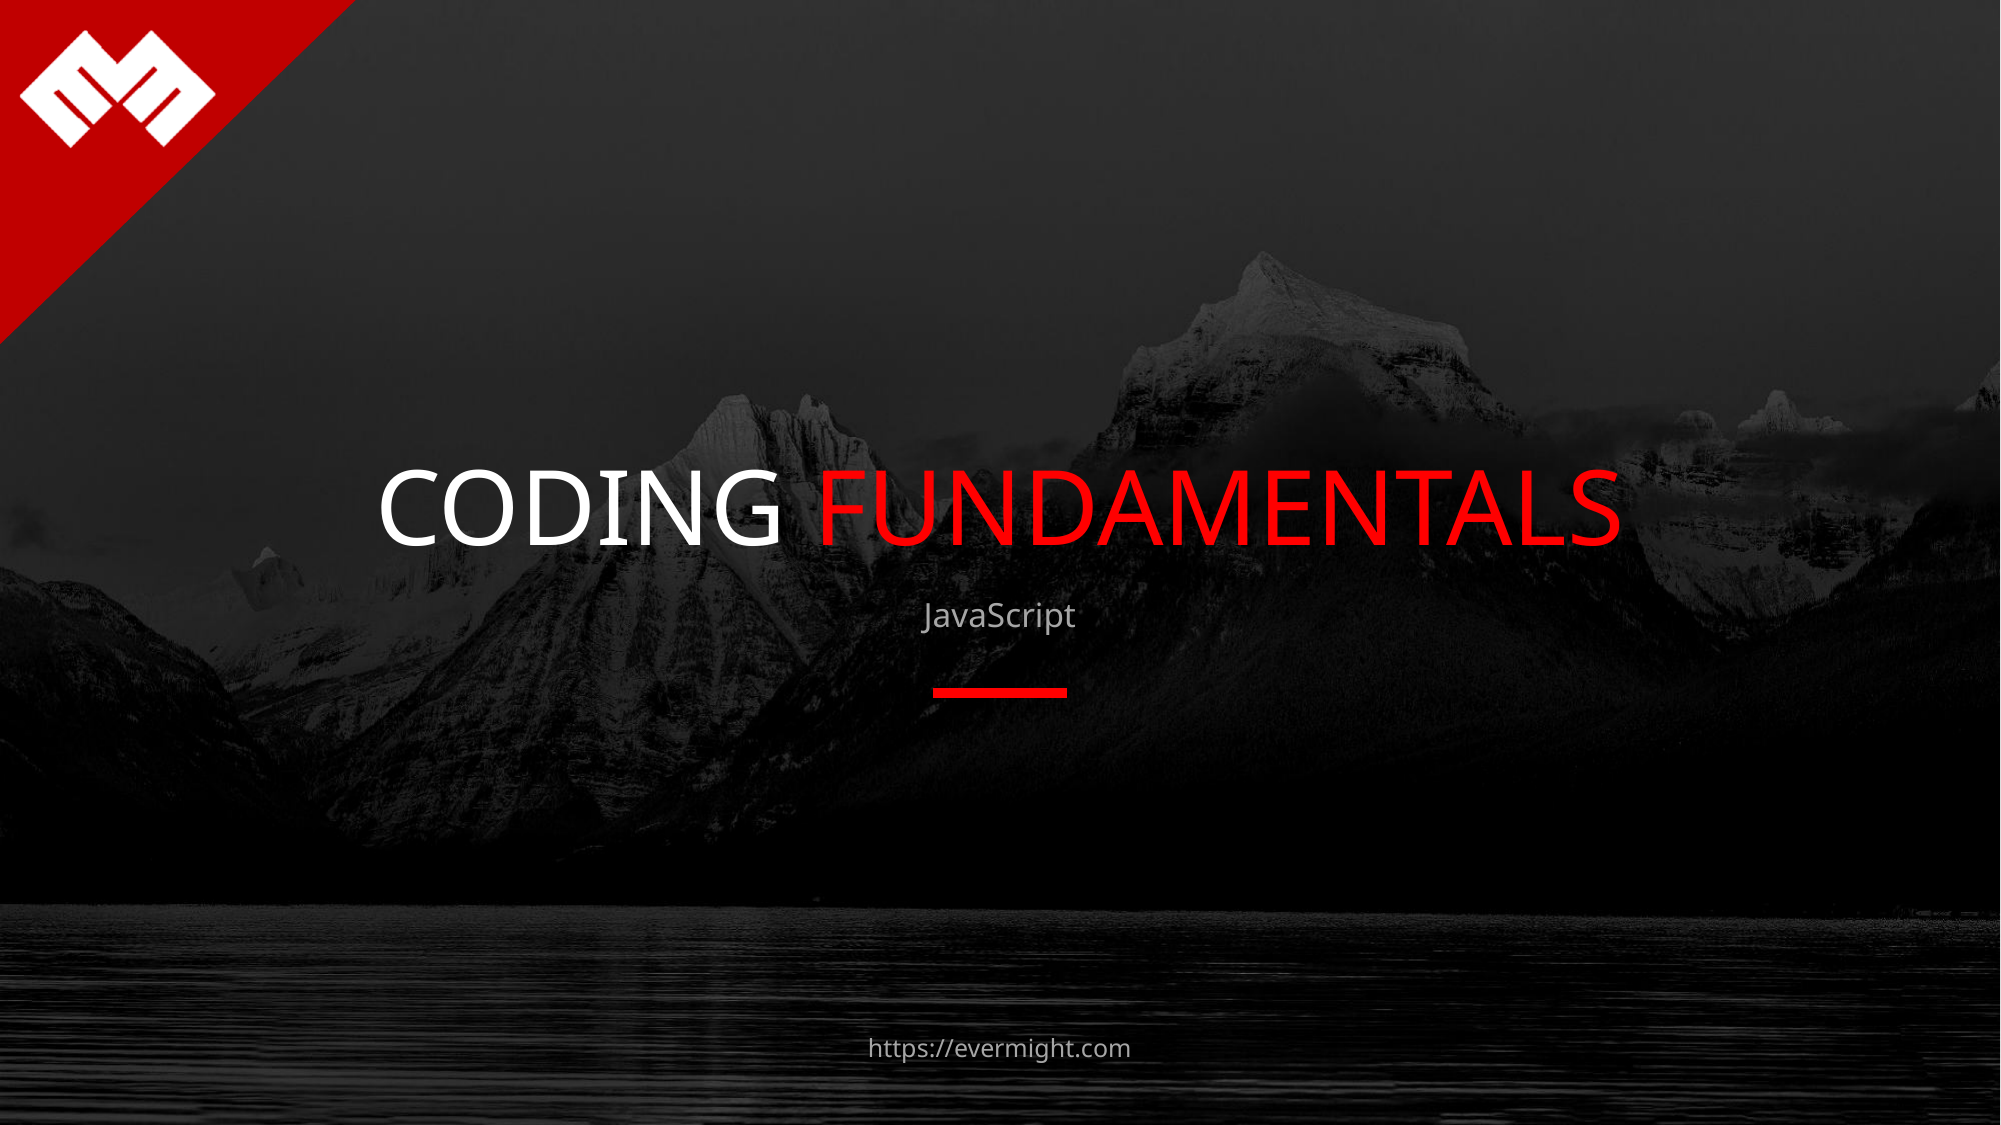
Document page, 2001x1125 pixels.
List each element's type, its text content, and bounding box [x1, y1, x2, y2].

title CODING FUNDAMENTALS [249, 184, 1750, 576]
picture [0, 0, 2001, 1125]
text_box [933, 688, 1067, 698]
text_box https://evermight.com [249, 1028, 1750, 1125]
text_box [0, 0, 358, 346]
subtitle JavaScript [249, 590, 1750, 863]
